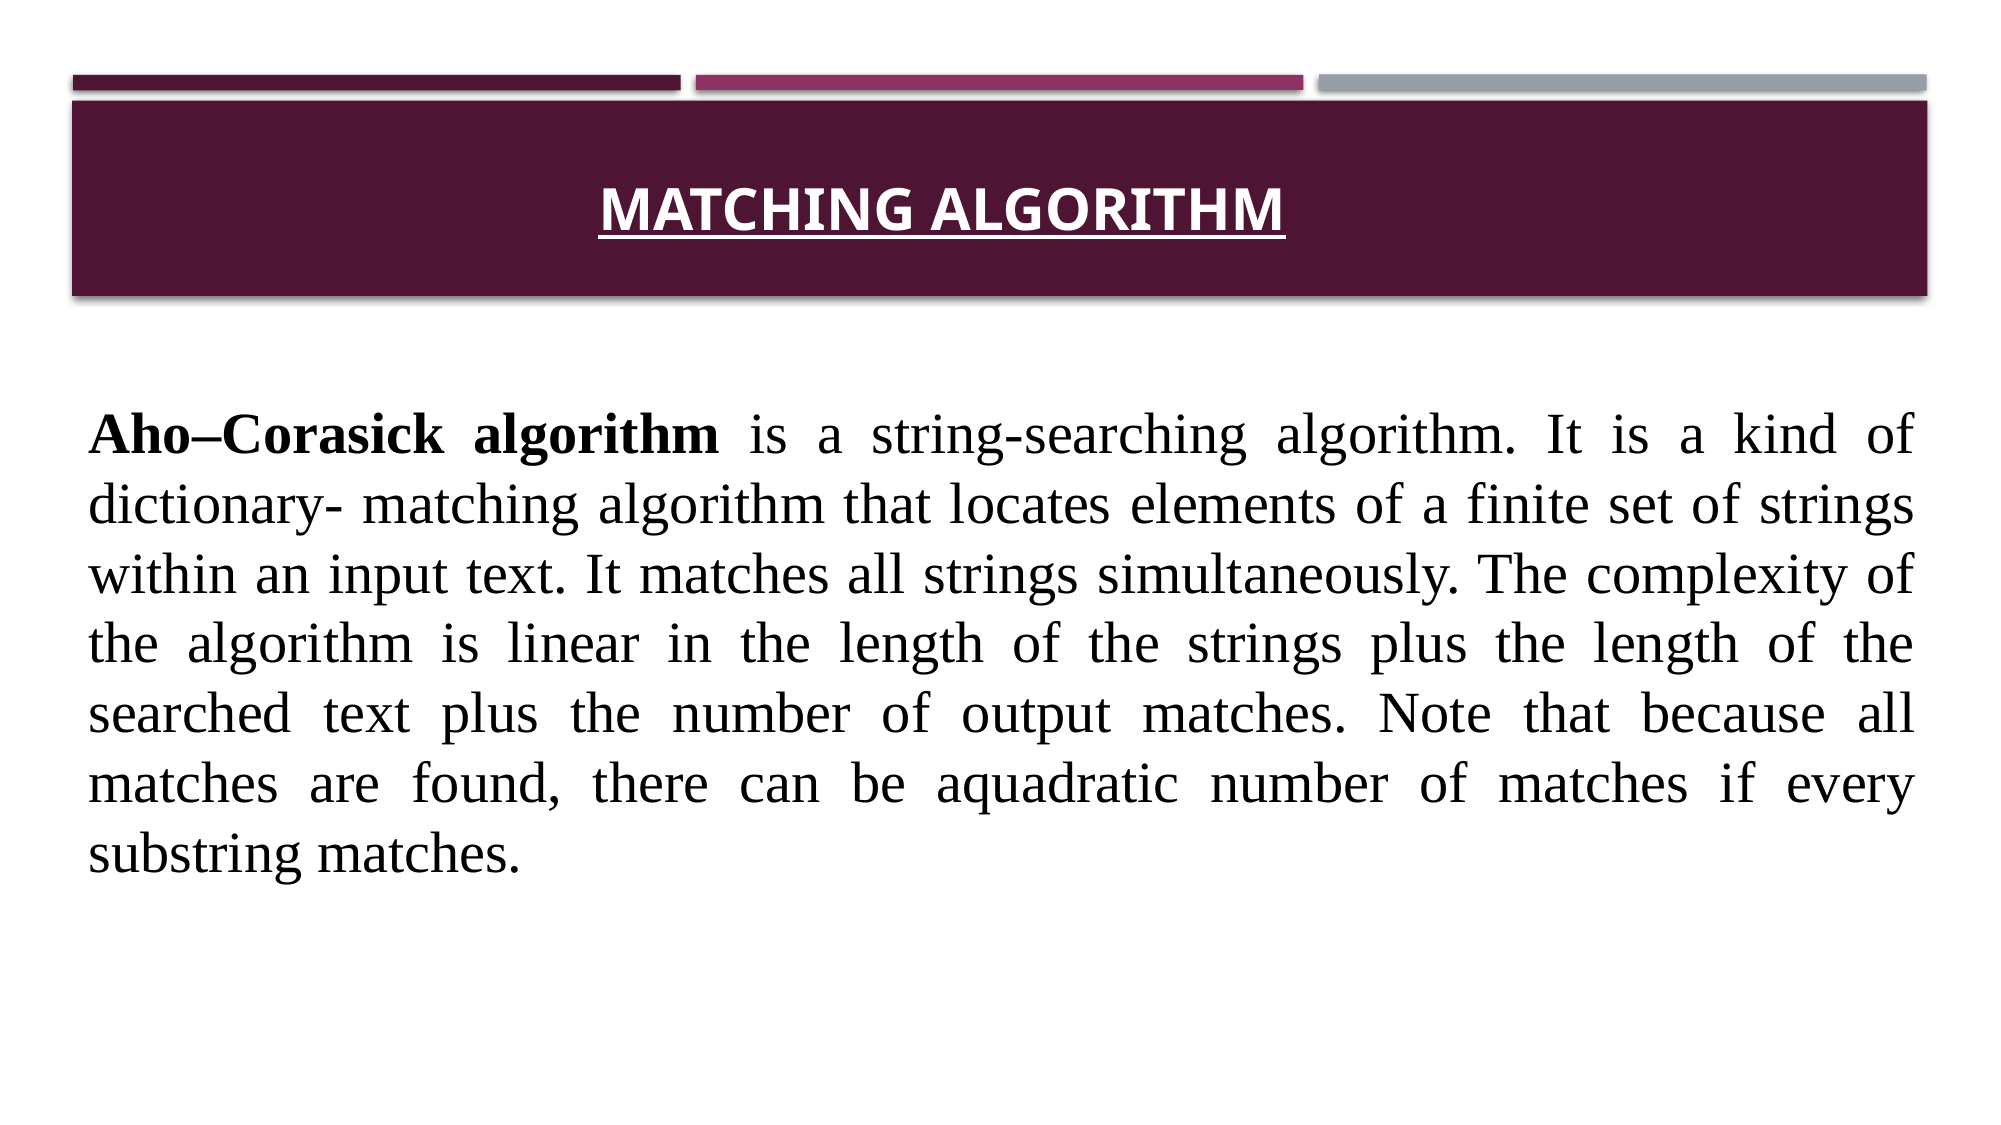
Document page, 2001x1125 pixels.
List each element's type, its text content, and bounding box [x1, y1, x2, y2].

list Aho–Corasick algorithm is a string-searching algorithm. It is a kind of dictionary- matching algorithm that locates elements of a finite set of strings within an input text. It matches all strings simultaneously. The complexity of the algorithm is linear in the length of the strings plus the length of the searched text plus the number of output matches. Note that because all matches are found, there can be aquadratic number of matches if every substring matches. [73, 11, 1932, 1113]
